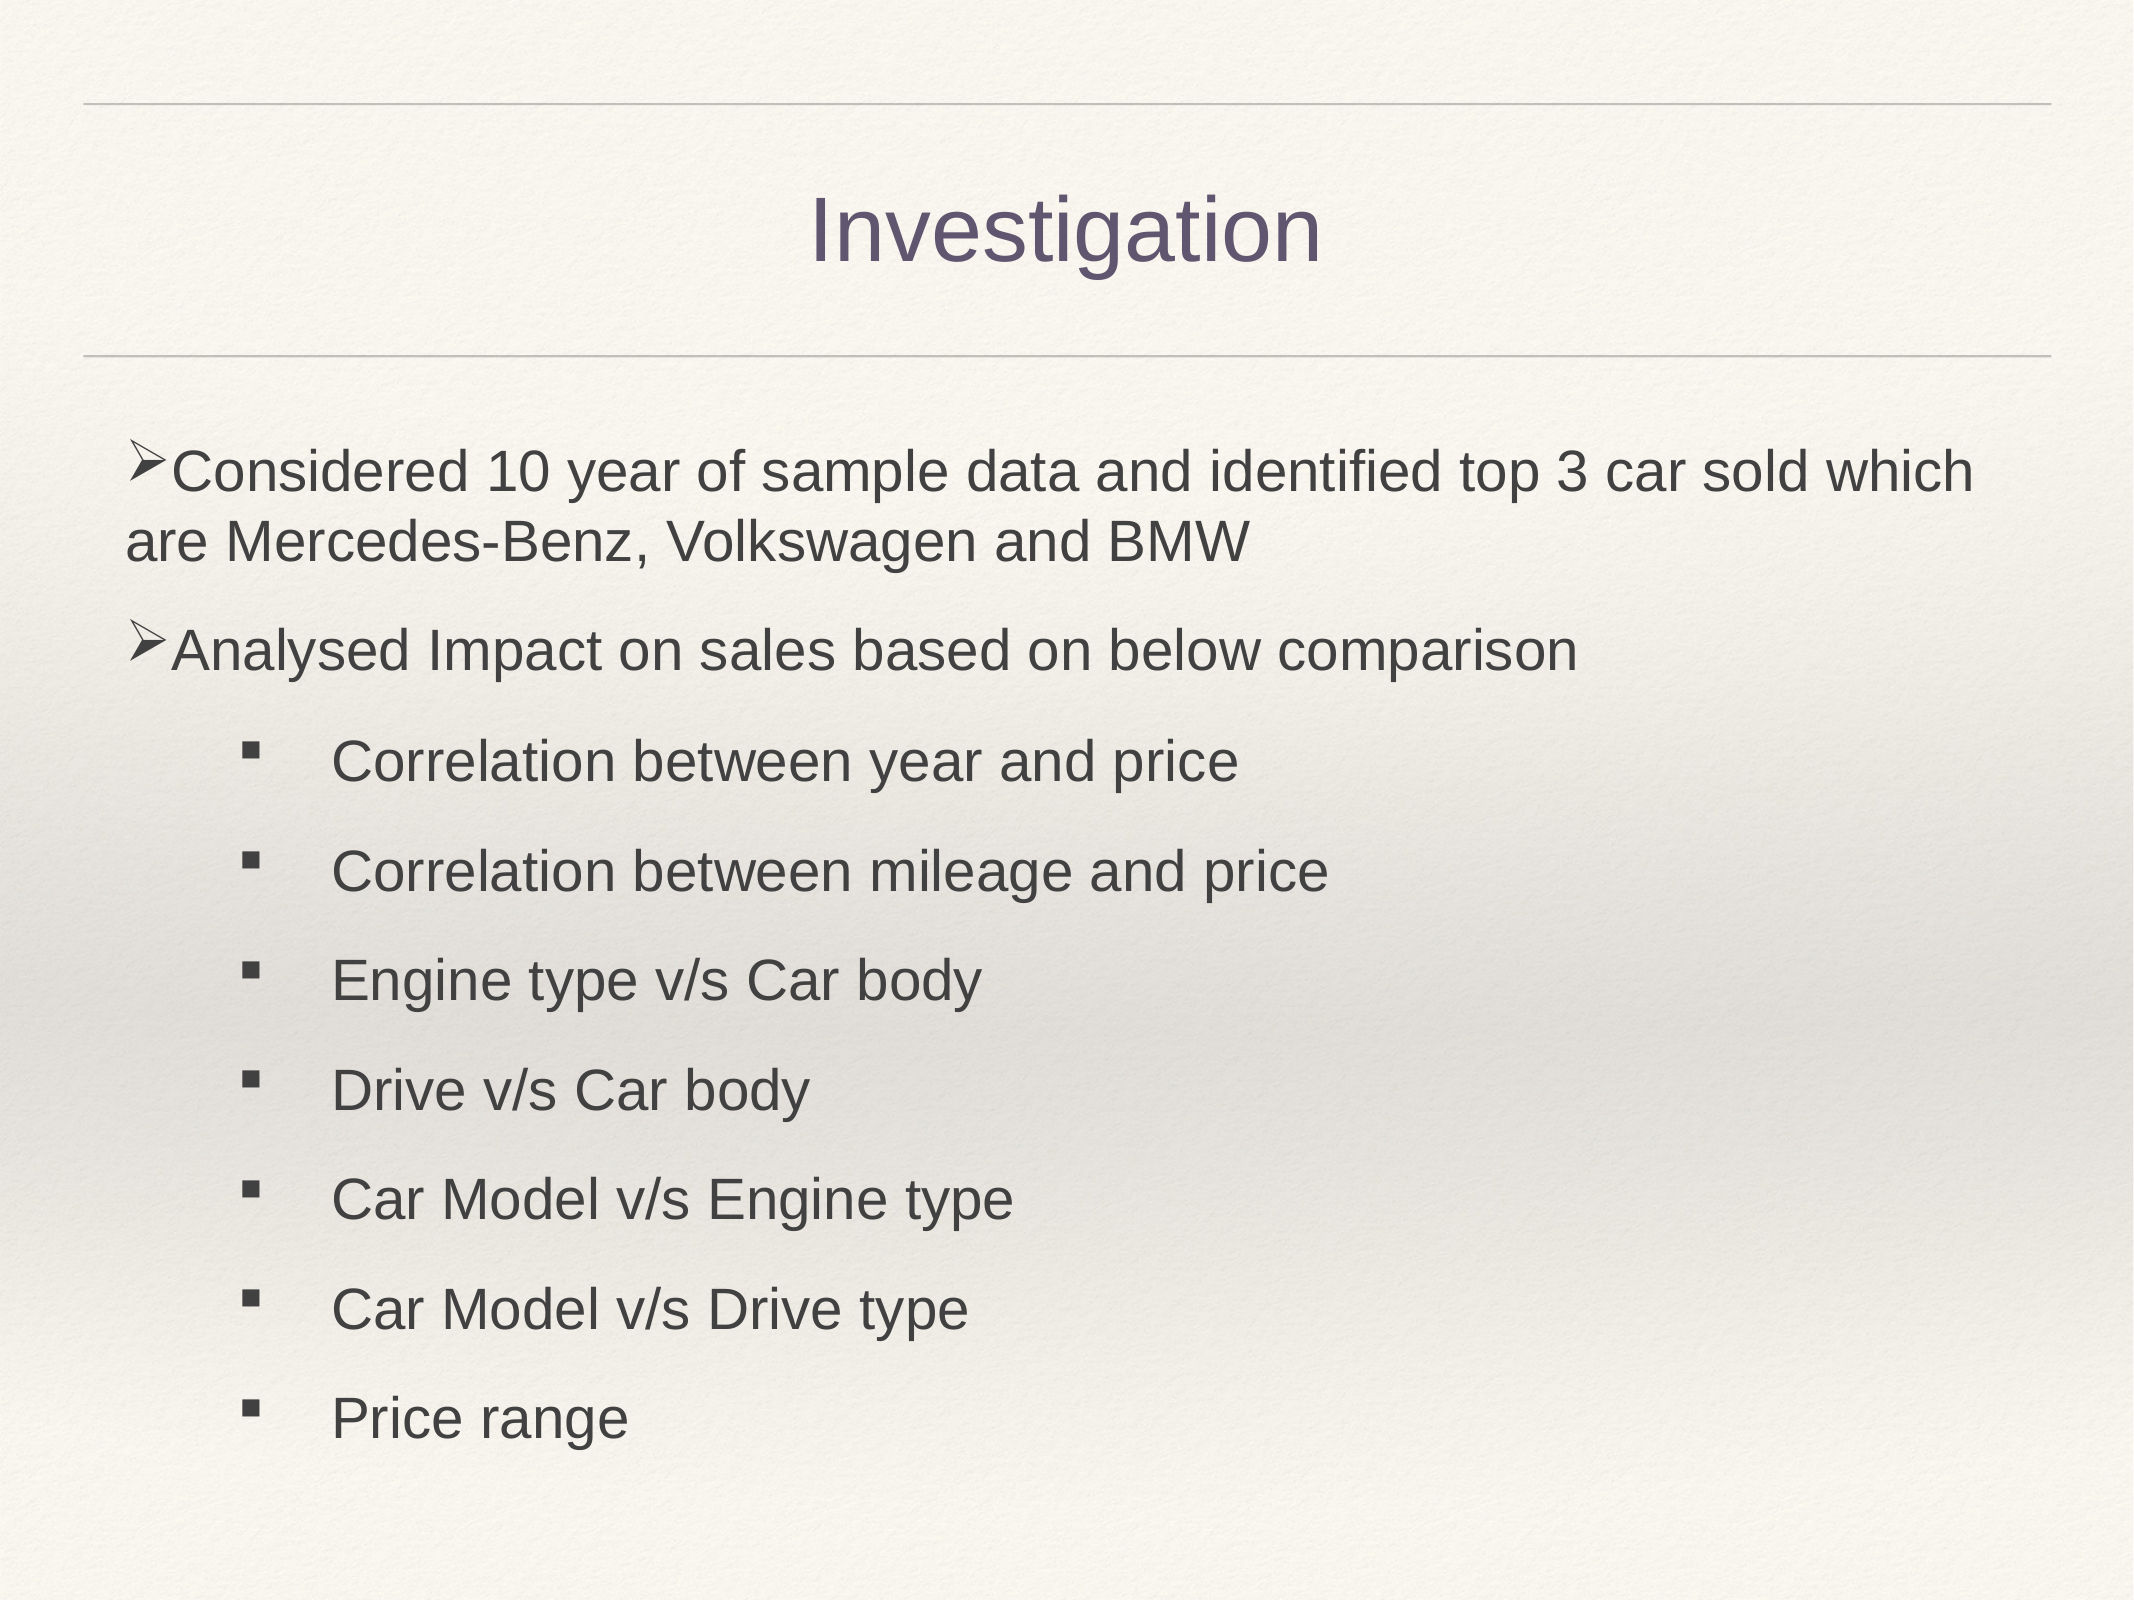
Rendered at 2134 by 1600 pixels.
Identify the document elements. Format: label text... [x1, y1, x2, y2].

text_box Considered 10 year of sample data and identified top 3 car sold which are Mercedes-Benz, Volkswagen and BMW Analysed Impact on sales based on below comparison [116, 424, 2084, 1314]
picture [0, 0, 2134, 1600]
text_box Correlation between year and price Correlation between mileage and price Engine type v/s Car body Drive v/s Car body Car Model v/s Engine type Car Model v/s Drive type Price range [229, 714, 1842, 1519]
title Investigation [82, 130, 2051, 332]
